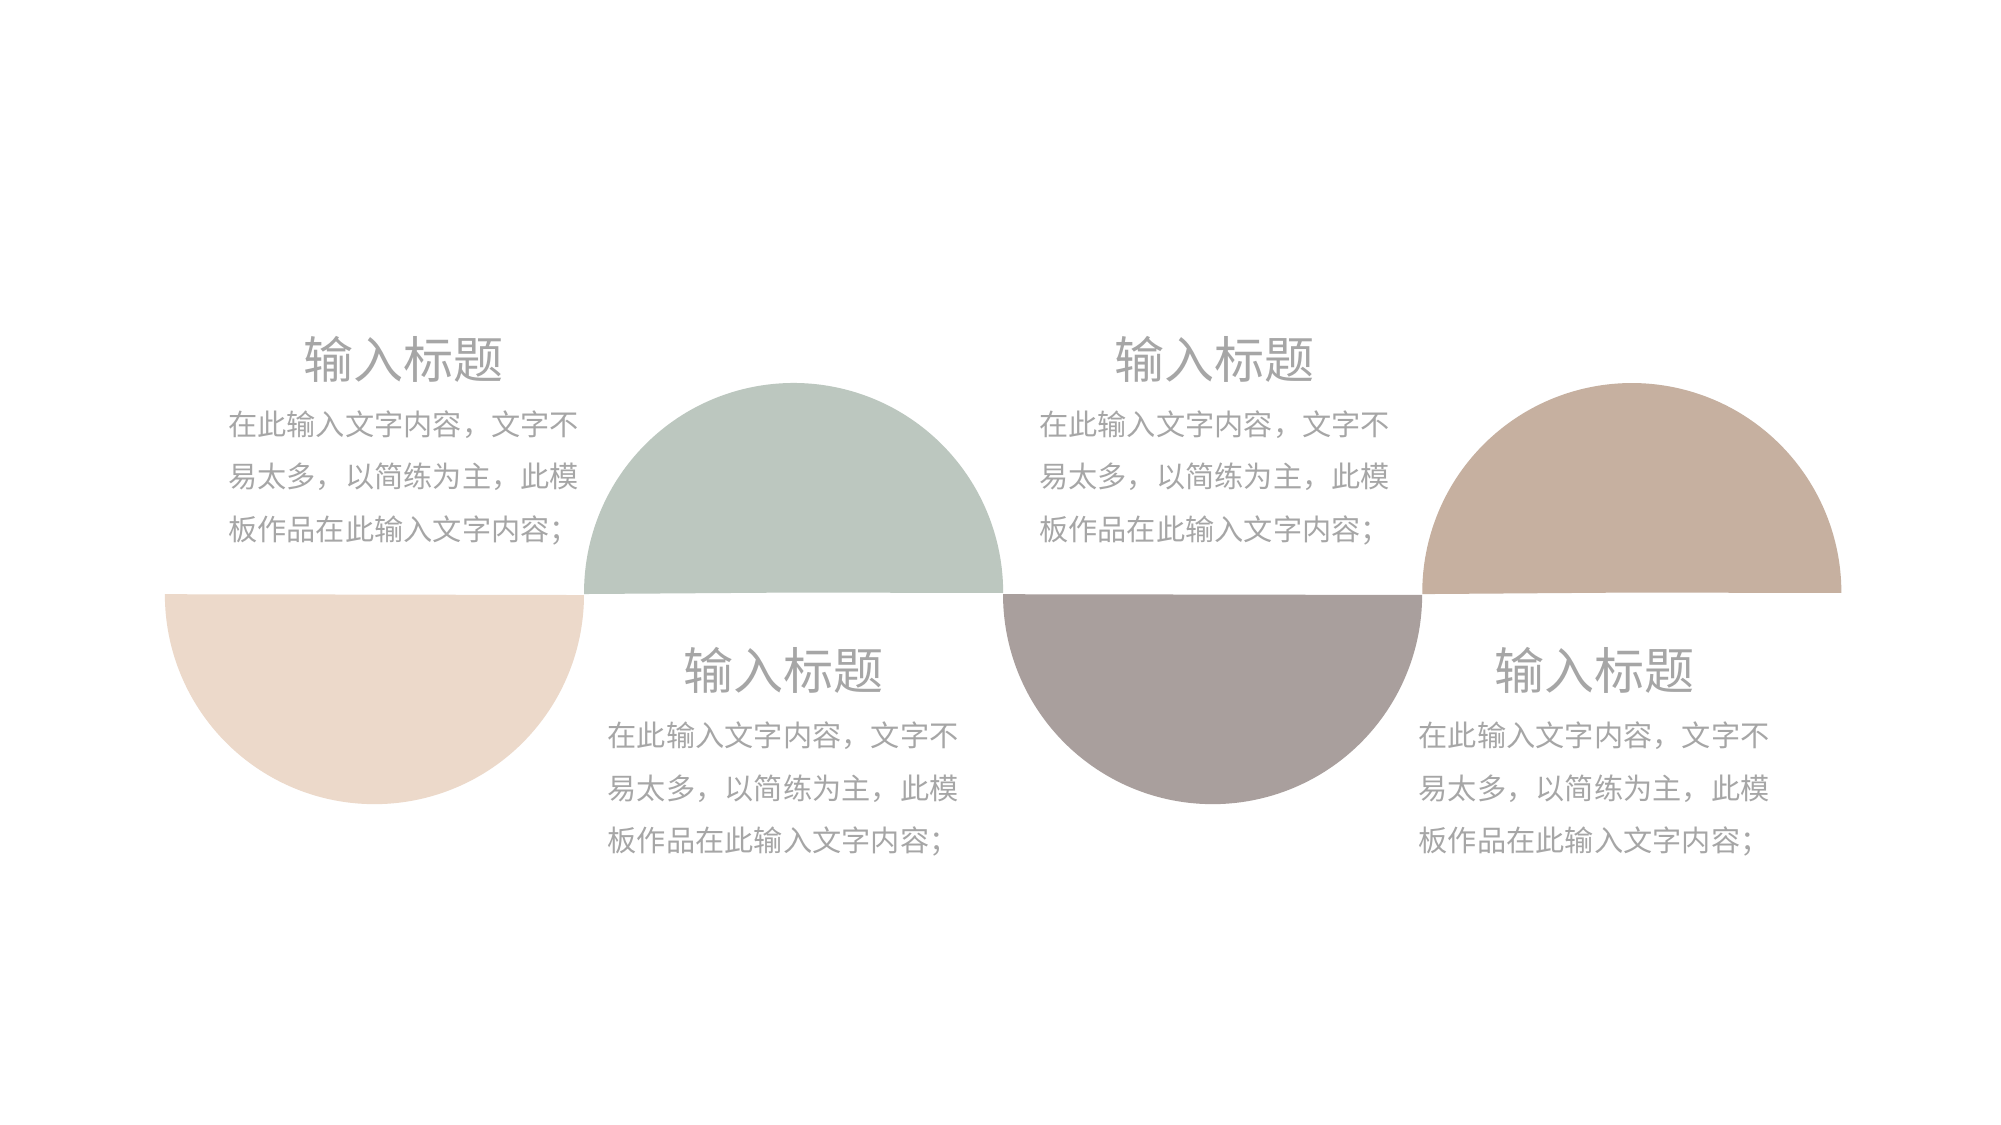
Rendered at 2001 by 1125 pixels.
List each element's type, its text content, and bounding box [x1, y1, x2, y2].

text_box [164, 382, 1842, 805]
text_box 输入标题 [288, 320, 519, 382]
text_box 在此输入文字内容，文字不易太多，以简练为主，此模板作品在此输入文字内容； [1395, 805, 1794, 865]
text_box 在此输入文字内容，文字不易太多，以简练为主，此模板作品在此输入文字内容； [583, 805, 983, 865]
text_box 输入标题 [1099, 320, 1330, 382]
